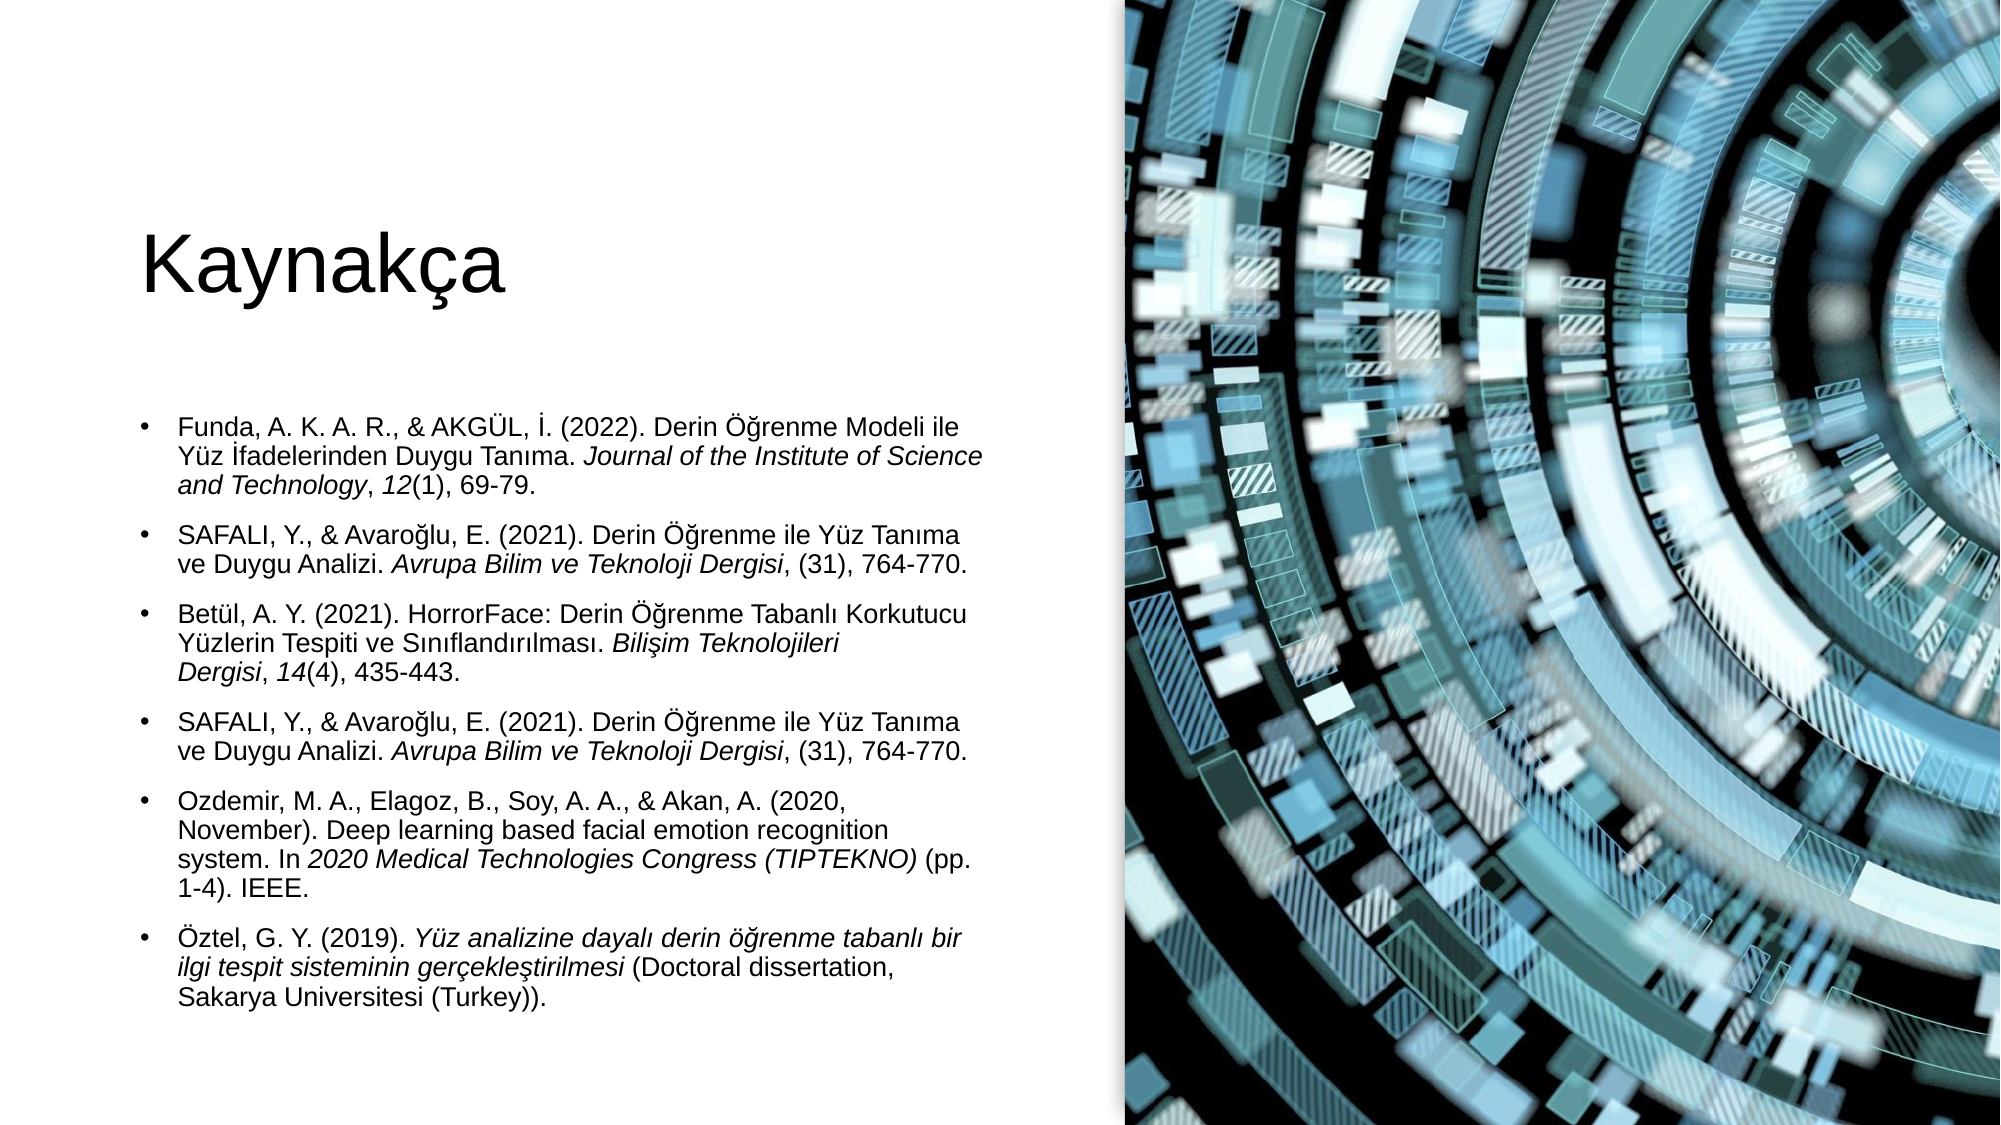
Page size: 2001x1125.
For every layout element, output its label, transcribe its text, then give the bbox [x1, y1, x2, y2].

picture [1124, 0, 2000, 1125]
text_box [0, 0, 1124, 1125]
list Funda, A. K. A. R., & AKGÜL, İ. (2022). Derin Öğrenme Modeli ile Yüz İfadelerinden Duygu Tanıma. Journal of the Institute of Science and Technology, 12(1), 69-79. SAFALI, Y., & Avaroğlu, E. (2021). Derin Öğrenme ile Yüz Tanıma ve Duygu Analizi. Avrupa Bilim ve Teknoloji Dergisi, (31), 764-770. Betül, A. Y. (2021). HorrorFace: Derin Öğrenme Tabanlı Korkutucu Yüzlerin Tespiti ve Sınıflandırılması. Bilişim Teknolojileri Dergisi, 14(4), 435-443. SAFALI, Y., & Avaroğlu, E. (2021). Derin Öğrenme ile Yüz Tanıma ve Duygu Analizi. Avrupa Bilim ve Teknoloji Dergisi, (31), 764-770. Ozdemir, M. A., Elagoz, B., Soy, A. A., & Akan, A. (2020, November). Deep learning based facial emotion recognition system. In 2020 Medical Technologies Congress (TIPTEKNO) (pp. 1-4). IEEE. Öztel, G. Y. (2019). Yüz analizine dayalı derin öğrenme tabanlı bir ilgi tespit sisteminin gerçekleştirilmesi (Doctoral dissertation, Sakarya Universitesi (Turkey)). [124, 405, 1000, 1024]
title Kaynakça [124, 125, 1000, 405]
